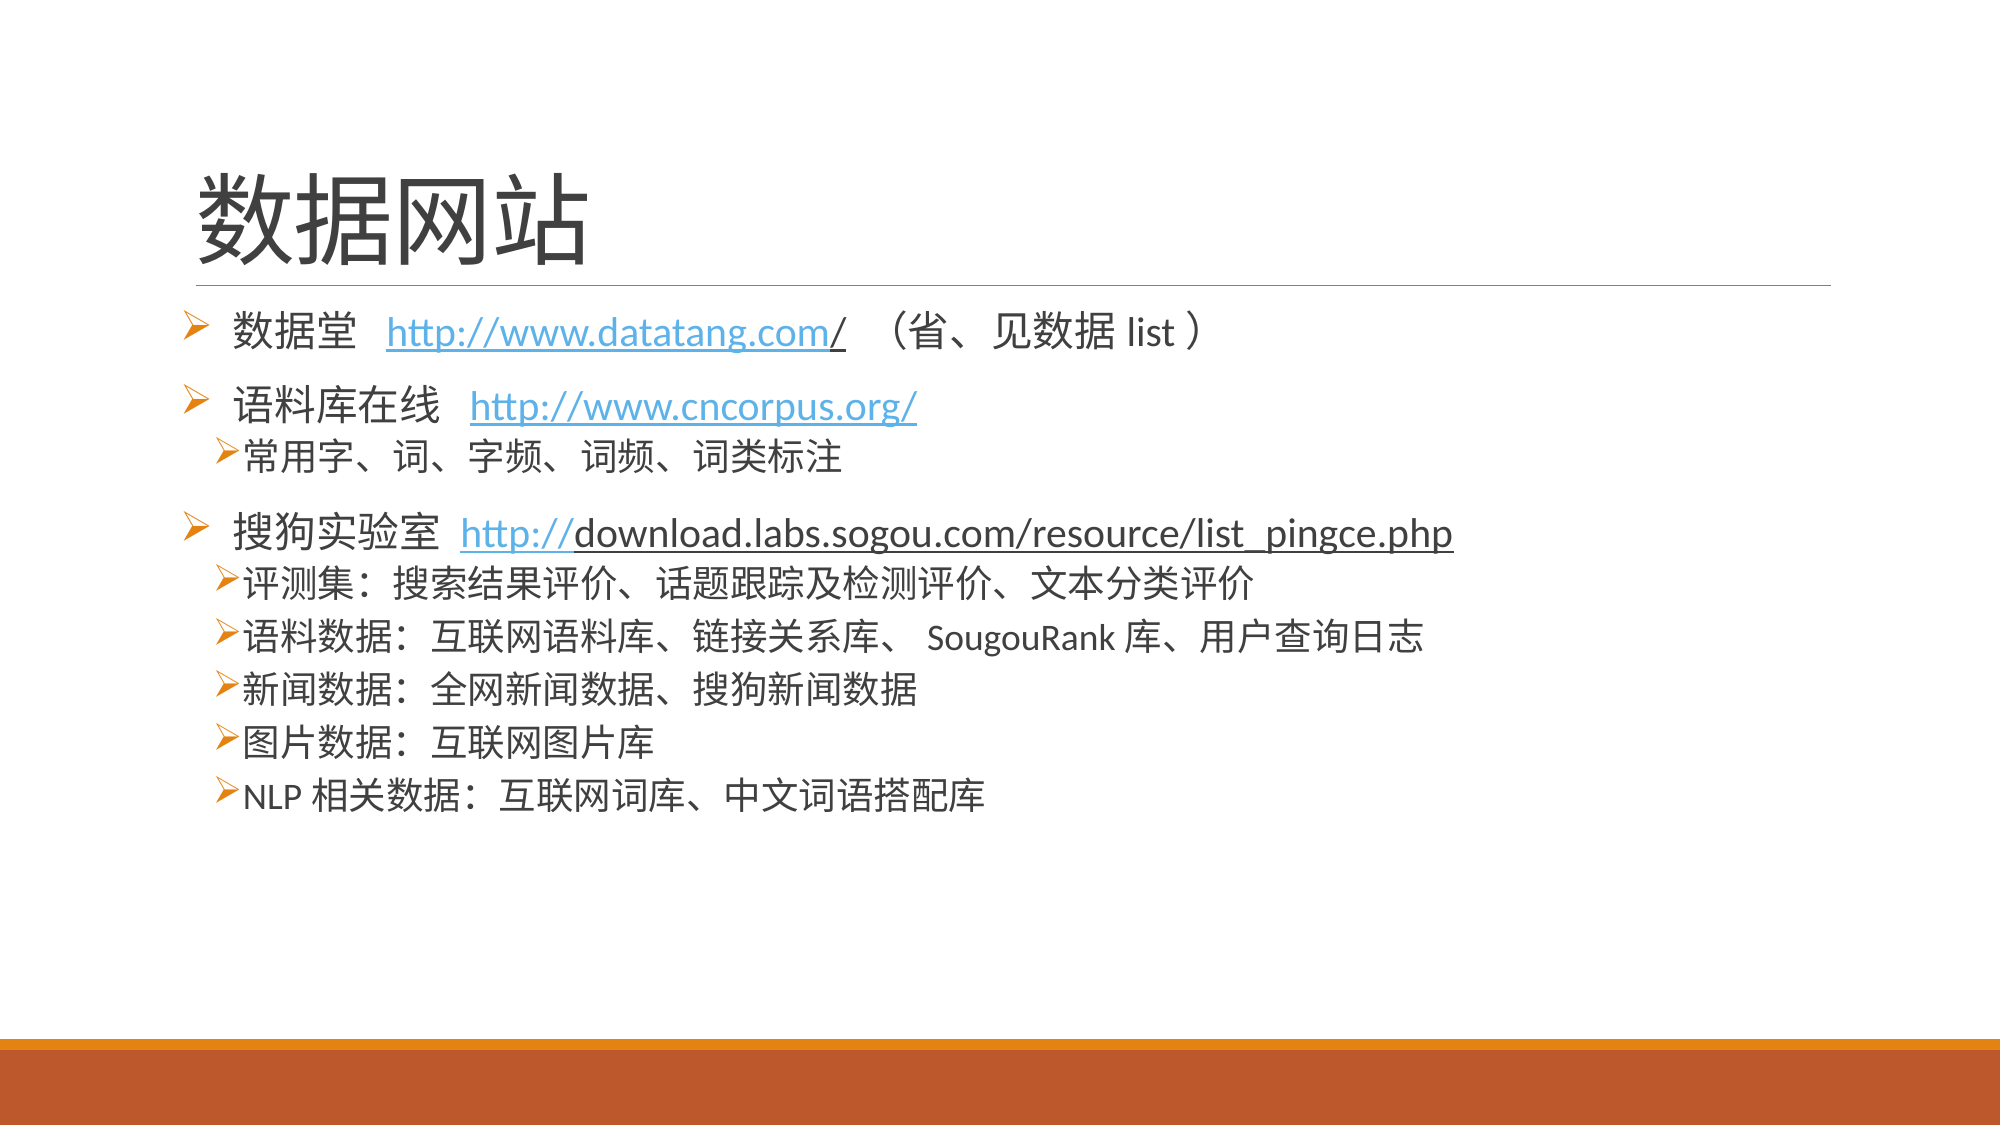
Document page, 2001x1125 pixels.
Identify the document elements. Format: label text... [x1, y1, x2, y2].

title 数据网站 [180, 47, 1830, 285]
list 数据堂 http://www.datatang.com/ （省、见数据list） 语料库在线 http://www.cncorpus.org/ 常用字、词、字频、词频、词类标注 搜狗实验室 http://download.labs.sogou.com/resource/list_pingce.php 评测集：搜索结果评价、话题跟踪及检测评价、文本分类评价 语料数据：互联网语料库、链接关系库、SougouRank库、用户查询日志 新闻数据：全网新闻数据、搜狗新闻数据 图片数据：互联网图片库 NLP相关数据：互联网词库、中文词语搭配库 [180, 302, 1830, 963]
